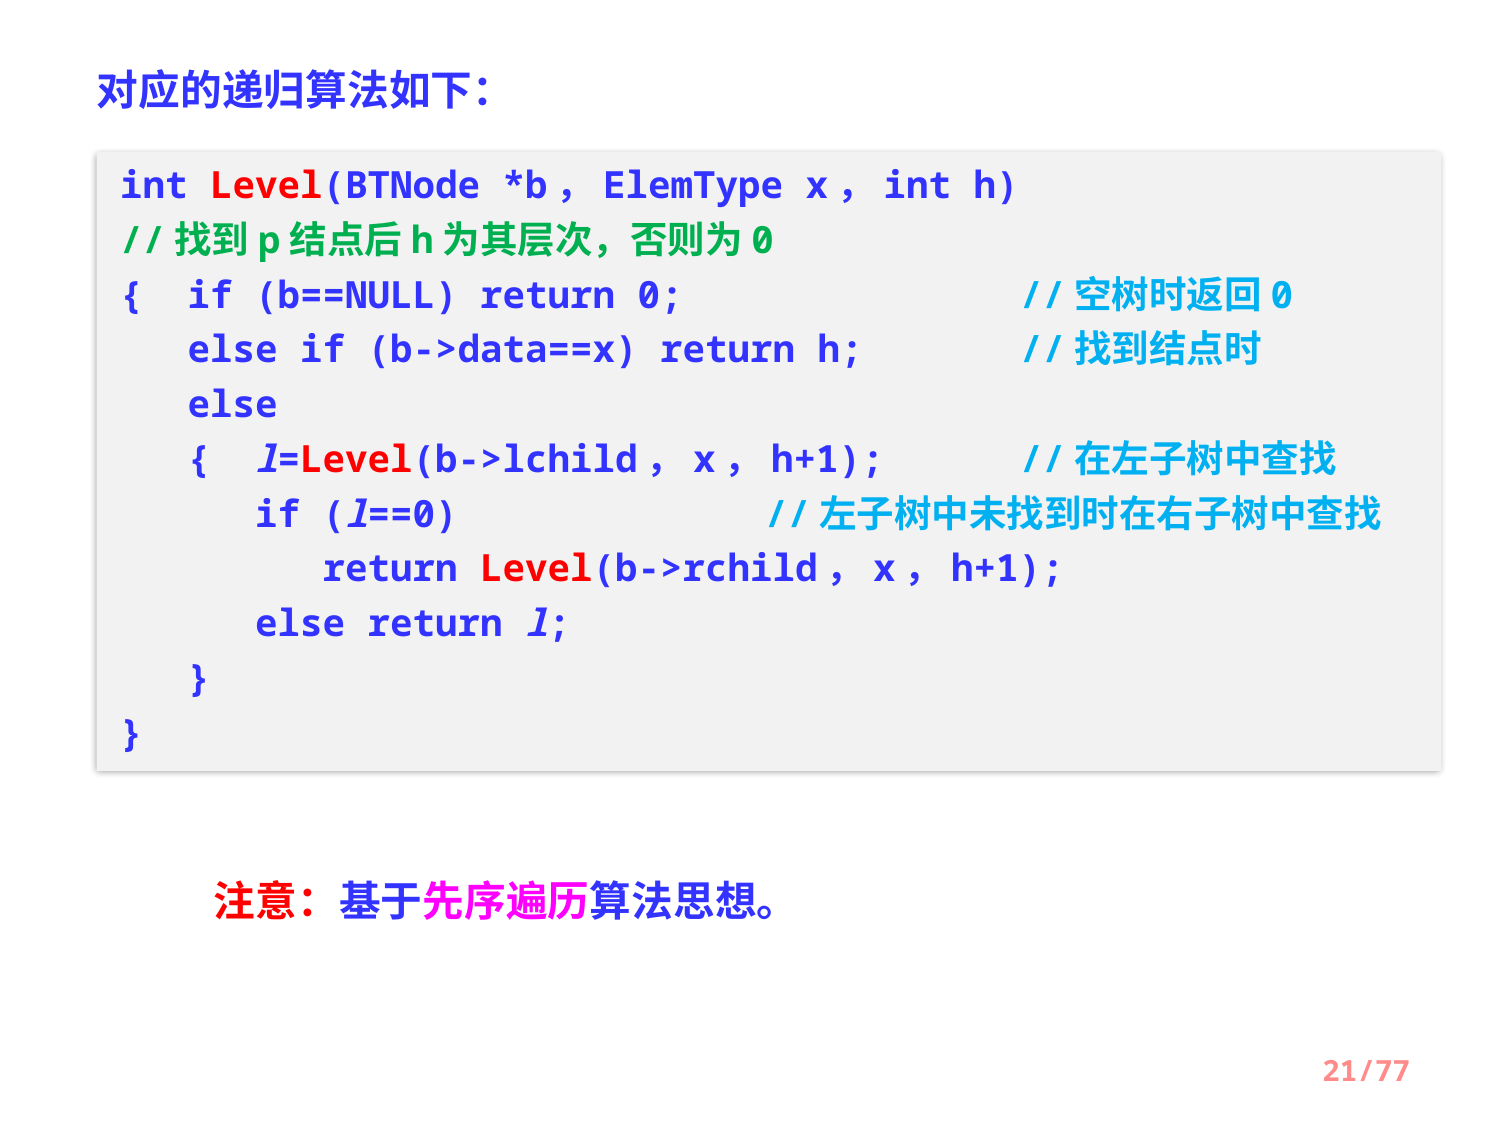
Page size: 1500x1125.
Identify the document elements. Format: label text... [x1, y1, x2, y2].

text_box int Level(BTNode *b，ElemType x，int h) //找到p结点后h为其层次，否则为0 { if (b==NULL) return 0; //空树时返回0 else if (b->data==x) return h; //找到结点时 else { l=Level(b->lchild，x，h+1); //在左子树中查找 if (l==0) //左子树中未找到时在右子树中查找 return Level(b->rchild，x，h+1); else return l; } } [96, 151, 1442, 772]
text_box 注意：基于先序遍历算法思想。 [199, 867, 991, 932]
text_box 对应的递归算法如下： [82, 46, 756, 122]
slide_number 21/77 [1074, 1042, 1425, 1103]
